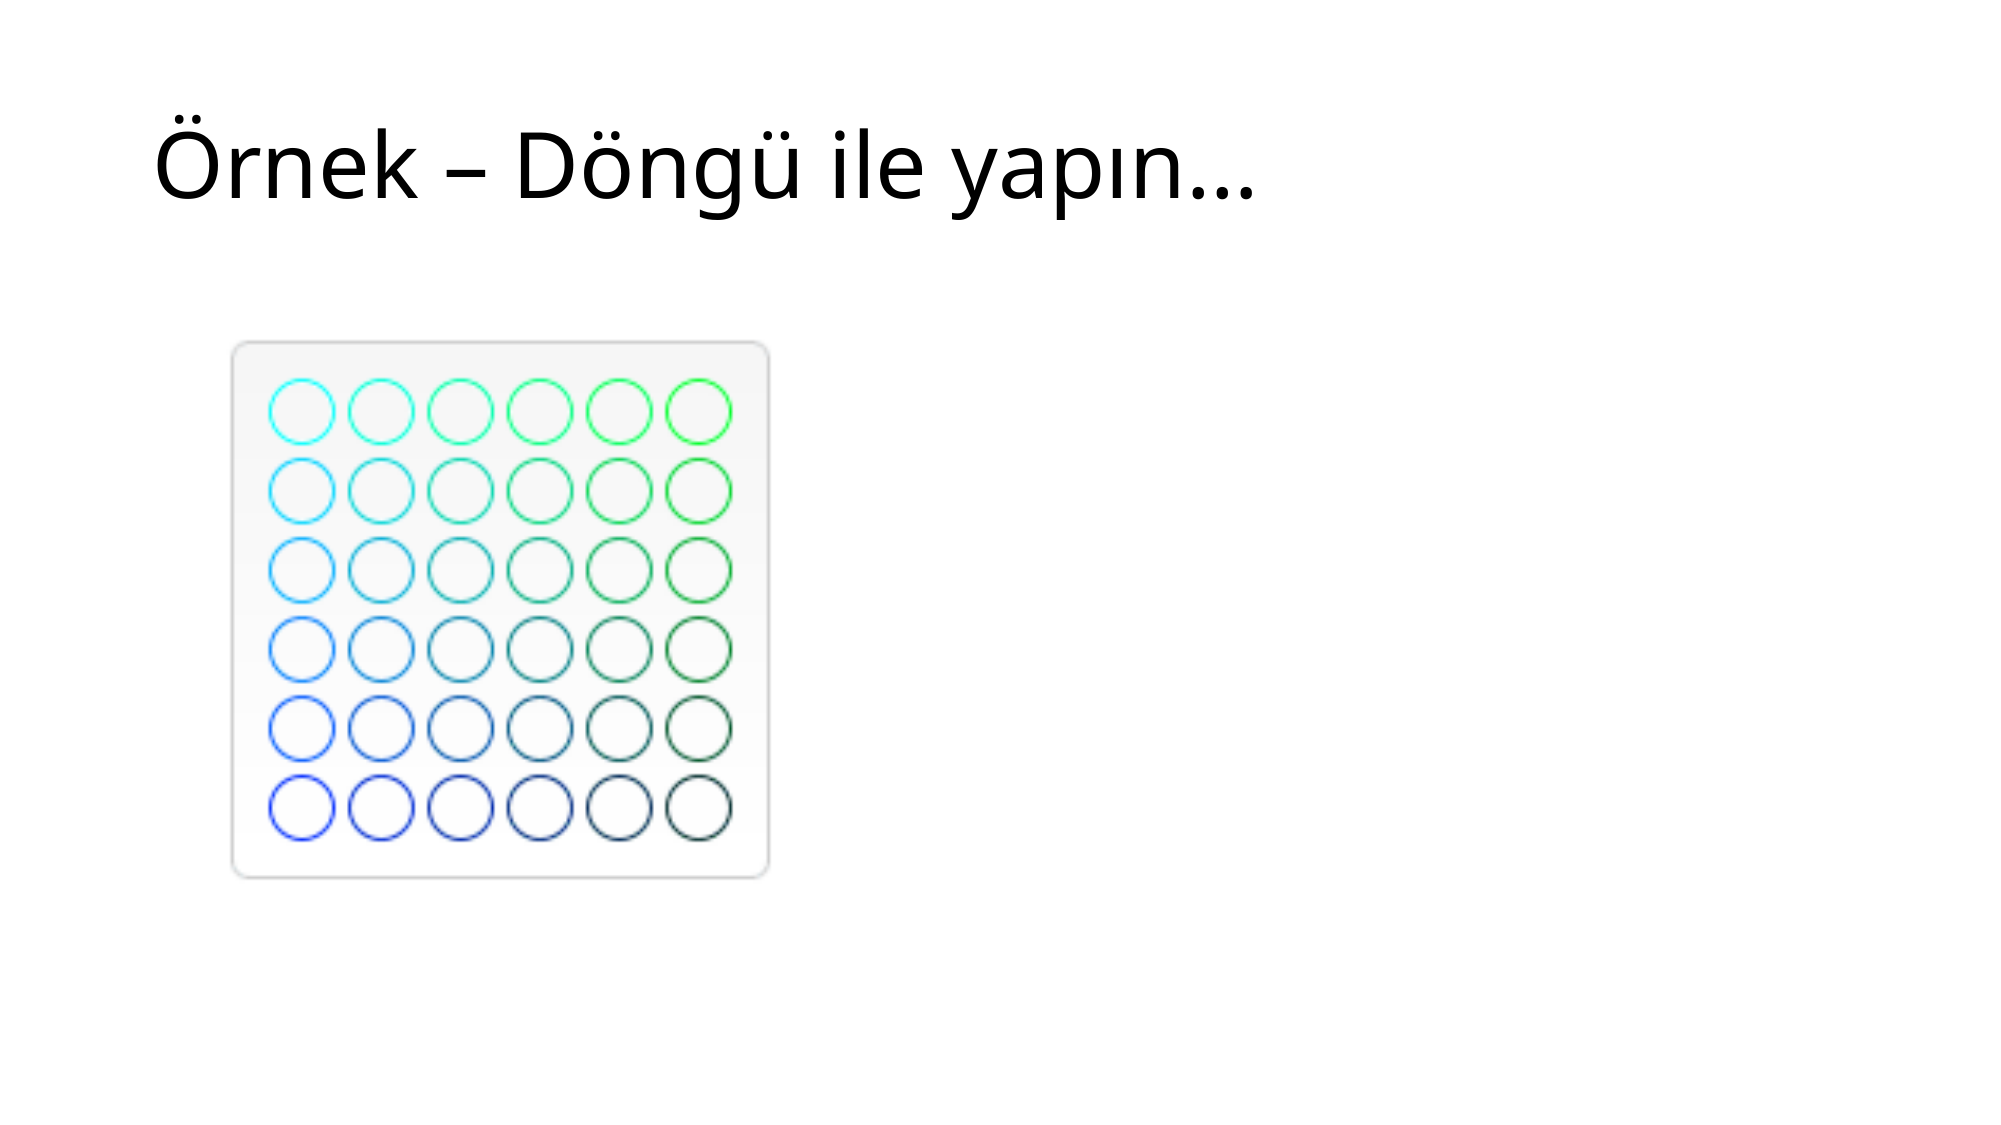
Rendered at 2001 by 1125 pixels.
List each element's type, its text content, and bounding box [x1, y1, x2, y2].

picture [200, 310, 803, 912]
title Örnek – Döngü ile yapın… [137, 59, 1863, 278]
